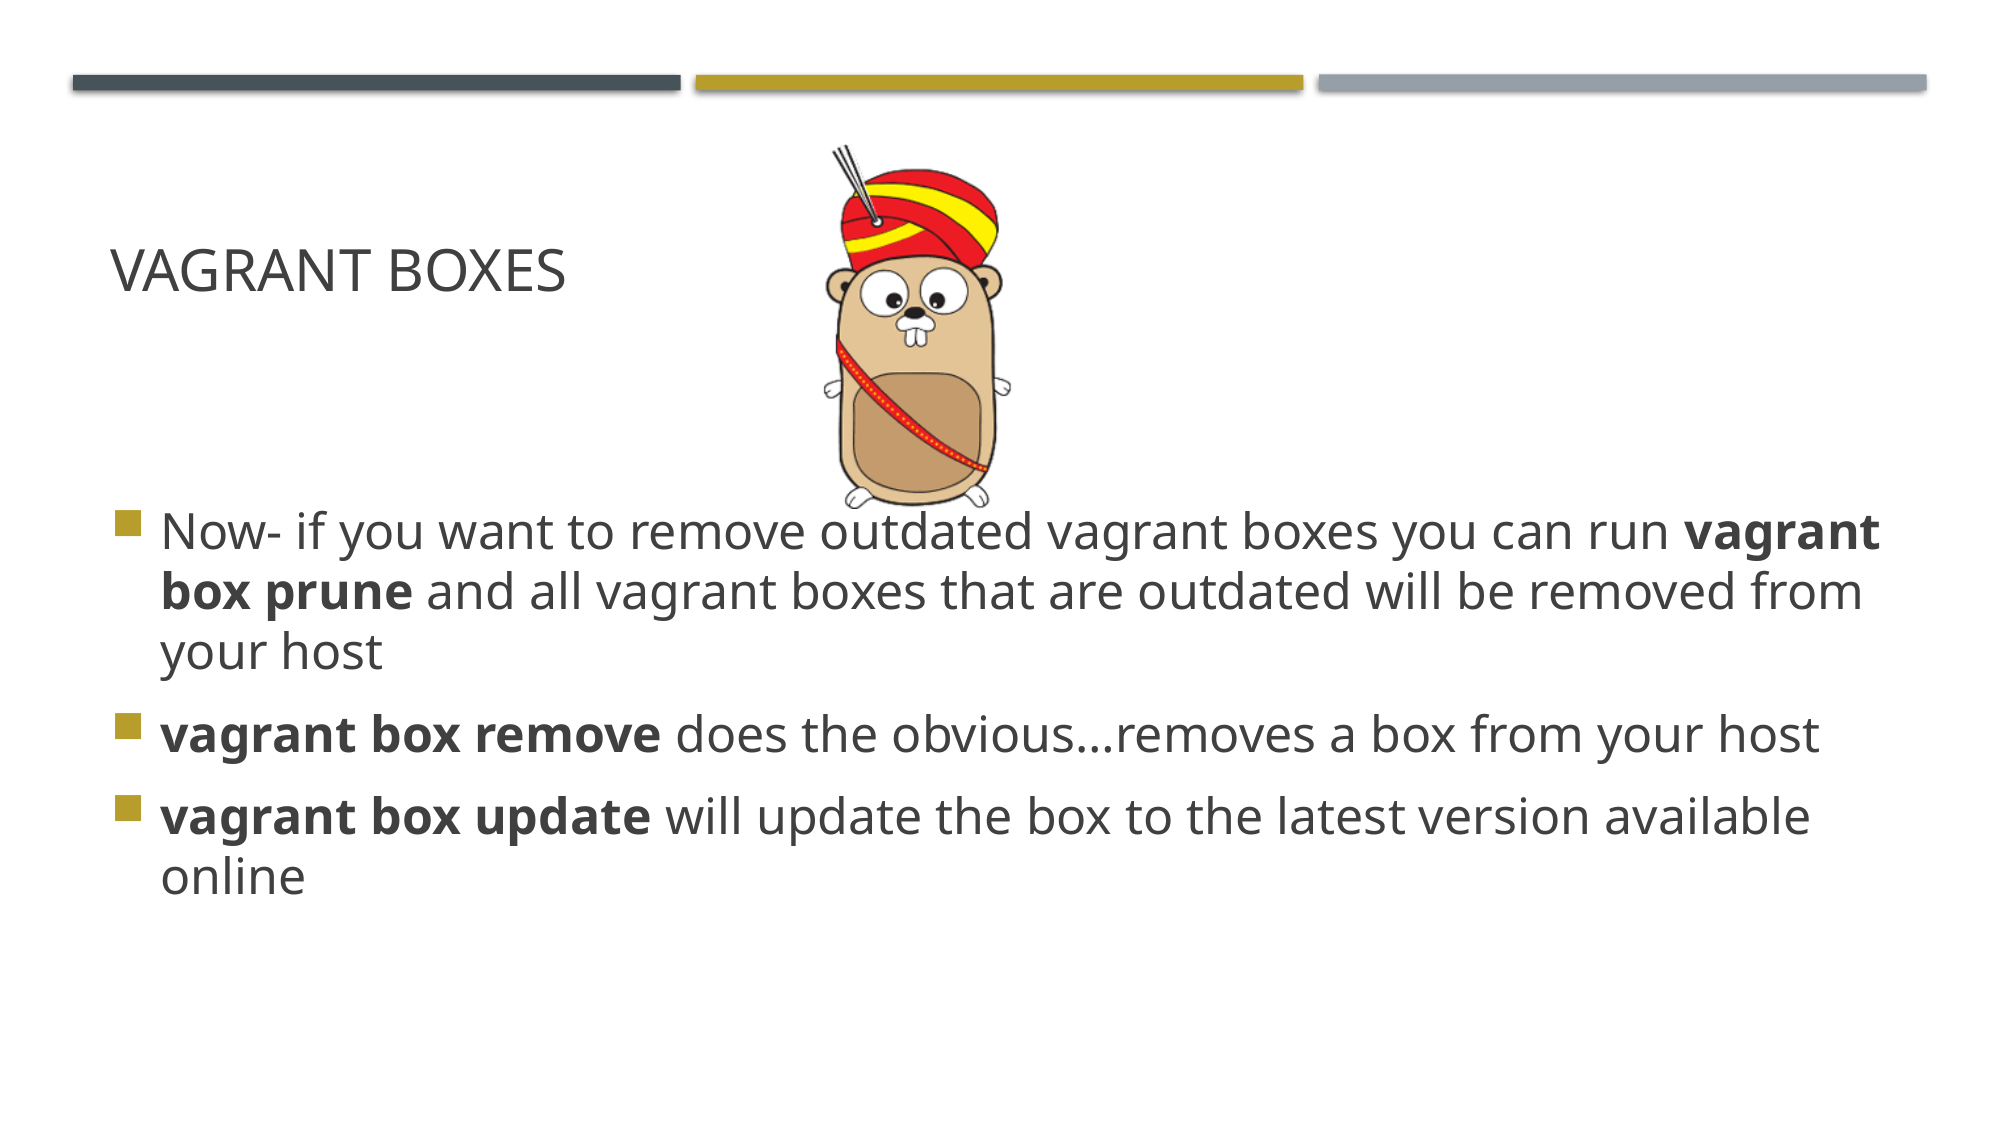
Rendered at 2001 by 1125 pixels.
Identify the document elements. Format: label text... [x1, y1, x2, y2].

list Now- if you want to remove outdated vagrant boxes you can run vagrant box prune and all vagrant boxes that are outdated will be removed from your host vagrant box remove does the obvious…removes a box from your host vagrant box update will update the box to the latest version available online [95, 424, 1905, 981]
picture [819, 144, 1017, 510]
title Vagrant boxES [95, 115, 1905, 311]
